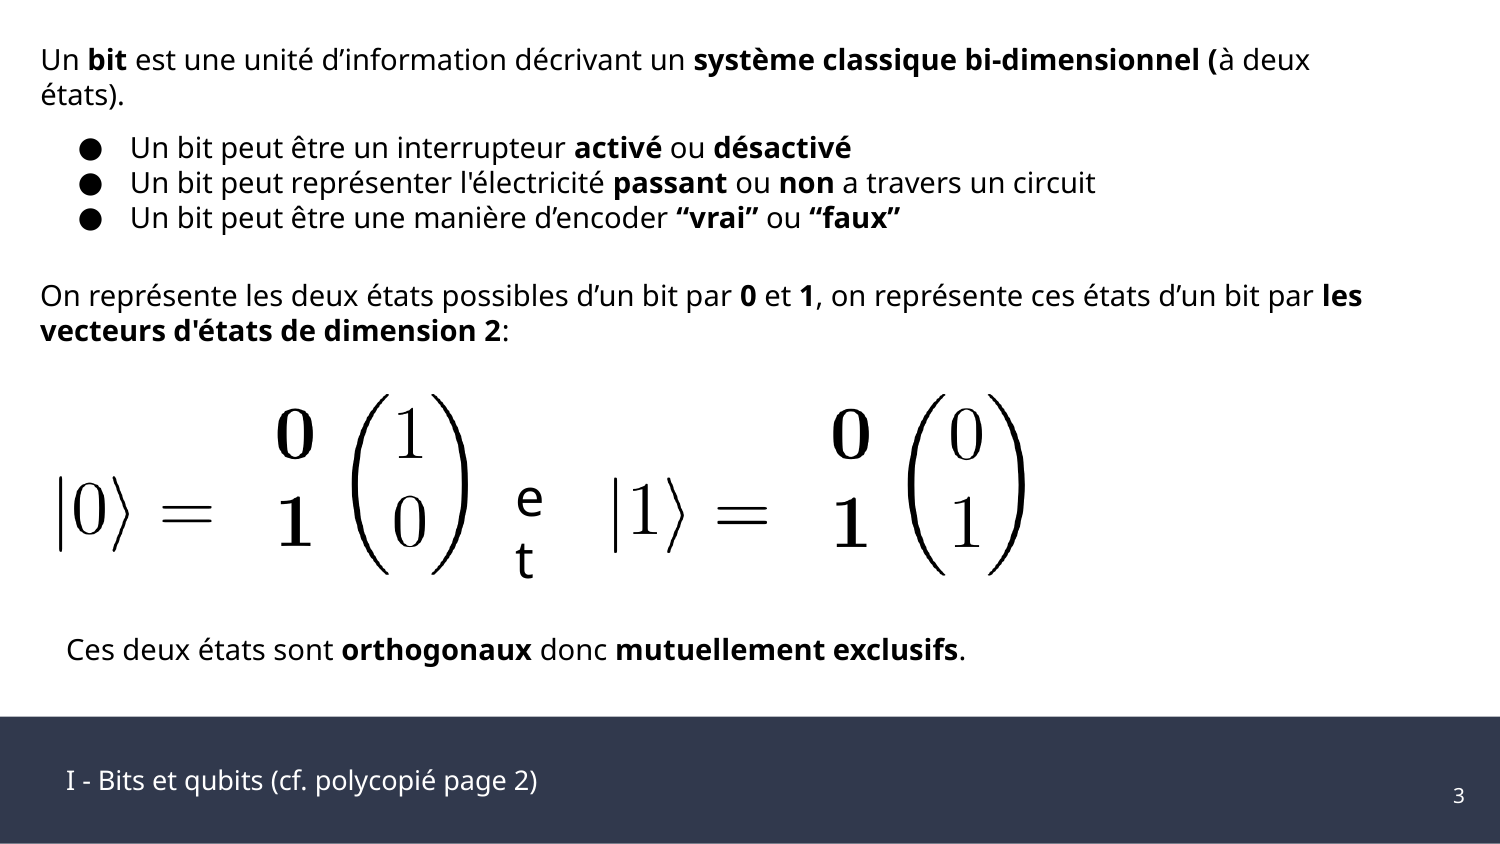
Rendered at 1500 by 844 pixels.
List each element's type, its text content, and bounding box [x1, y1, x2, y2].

picture [596, 383, 1039, 591]
text_box On représente les deux états possibles d’un bit par 0 et 1, on représente ces états d’un bit par les vecteurs d'états de dimension 2: [25, 262, 1440, 358]
text_box Un bit est une unité d’information décrivant un système classique bi-dimensionnel (à deux états). [25, 26, 1382, 95]
picture [39, 383, 483, 599]
text_box Ces deux états sont orthogonaux donc mutuellement exclusifs. [51, 616, 1378, 692]
text_box Un bit peut être un interrupteur activé ou désactivé Un bit peut représenter l'électricité passant ou non a travers un circuit Un bit peut être une manière d’encoder “vrai” ou “faux” [40, 113, 1132, 252]
list I - Bits et qubits (cf. polycopié page 2) [51, 741, 1361, 818]
text_box et [500, 448, 578, 534]
slide_number ‹#› [1389, 764, 1480, 830]
